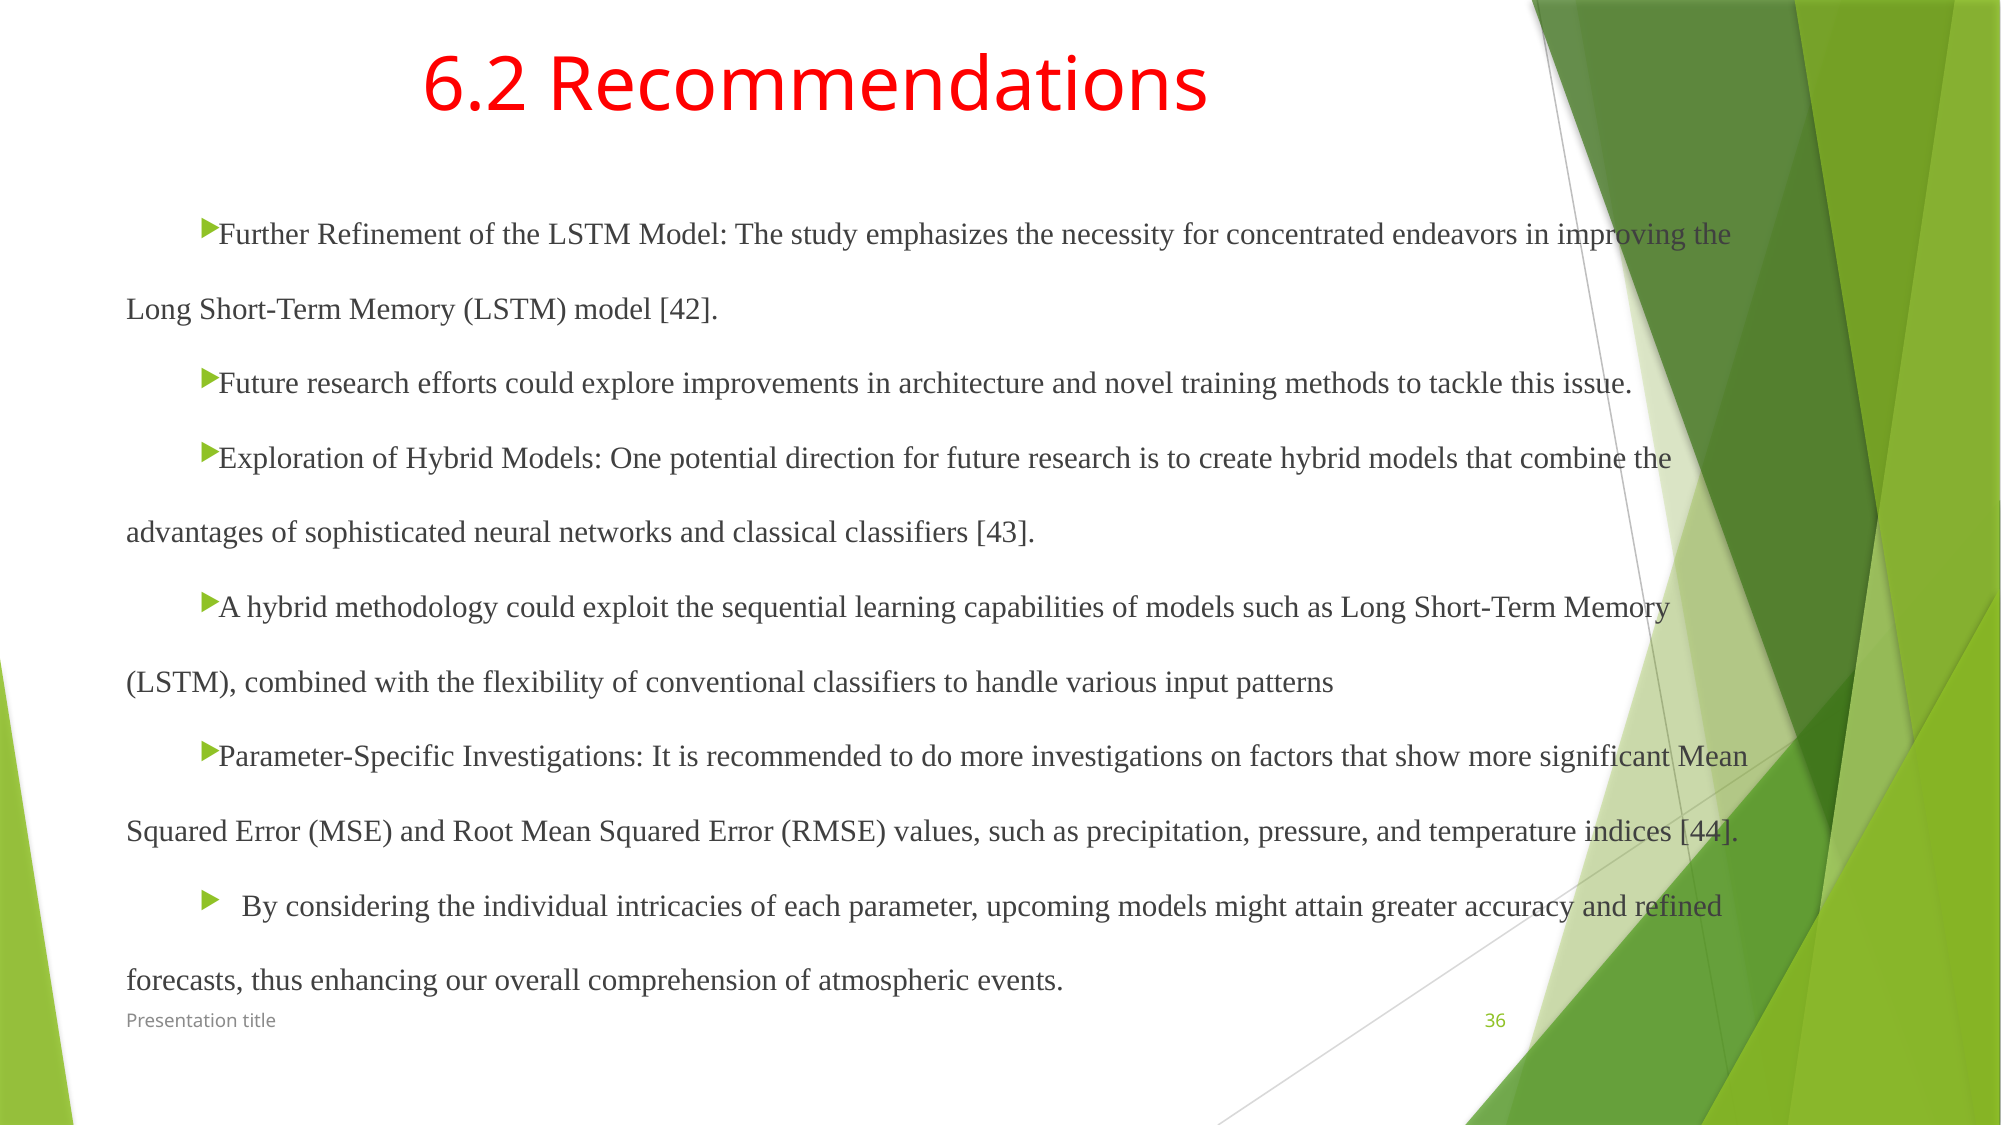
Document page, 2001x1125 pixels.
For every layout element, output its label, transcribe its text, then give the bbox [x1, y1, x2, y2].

footer Presentation title [111, 991, 1145, 1051]
slide_number 36 [1409, 991, 1522, 1051]
list Further Refinement of the LSTM Model: The study emphasizes the necessity for concentrated endeavors in improving the Long Short-Term Memory (LSTM) model [42]. Future research efforts could explore improvements in architecture and novel training methods to tackle this issue. Exploration of Hybrid Models: One potential direction for future research is to create hybrid models that combine the advantages of sophisticated neural networks and classical classifiers [43]. A hybrid methodology could exploit the sequential learning capabilities of models such as Long Short-Term Memory (LSTM), combined with the flexibility of conventional classifiers to handle various input patterns Parameter-Specific Investigations: It is recommended to do more investigations on factors that show more significant Mean Squared Error (MSE) and Root Mean Squared Error (RMSE) values, such as precipitation, pressure, and temperature indices [44]. By considering the individual intricacies of each parameter, upcoming models might attain greater accuracy and refined forecasts, thus enhancing our overall comprehension of atmospheric events. [111, 168, 1780, 1069]
title 6.2 Recommendations [111, 27, 1522, 134]
